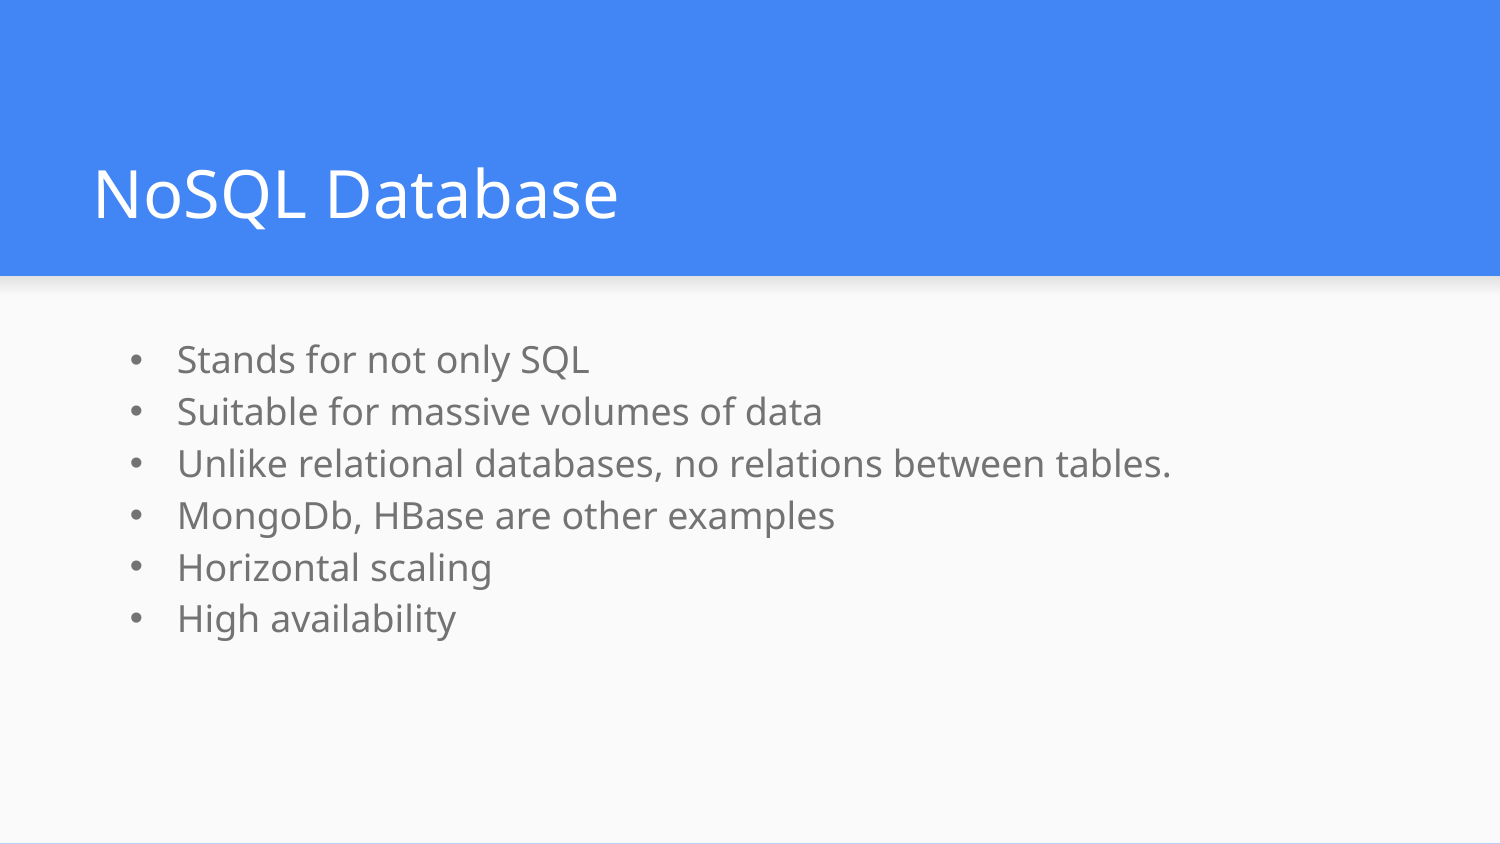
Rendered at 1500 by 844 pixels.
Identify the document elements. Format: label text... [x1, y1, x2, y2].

title NoSQL Database [77, 121, 1427, 248]
list Stands for not only SQL Suitable for massive volumes of data Unlike relational databases, no relations between tables. MongoDb, HBase are other examples Horizontal scaling High availability [77, 314, 1427, 760]
